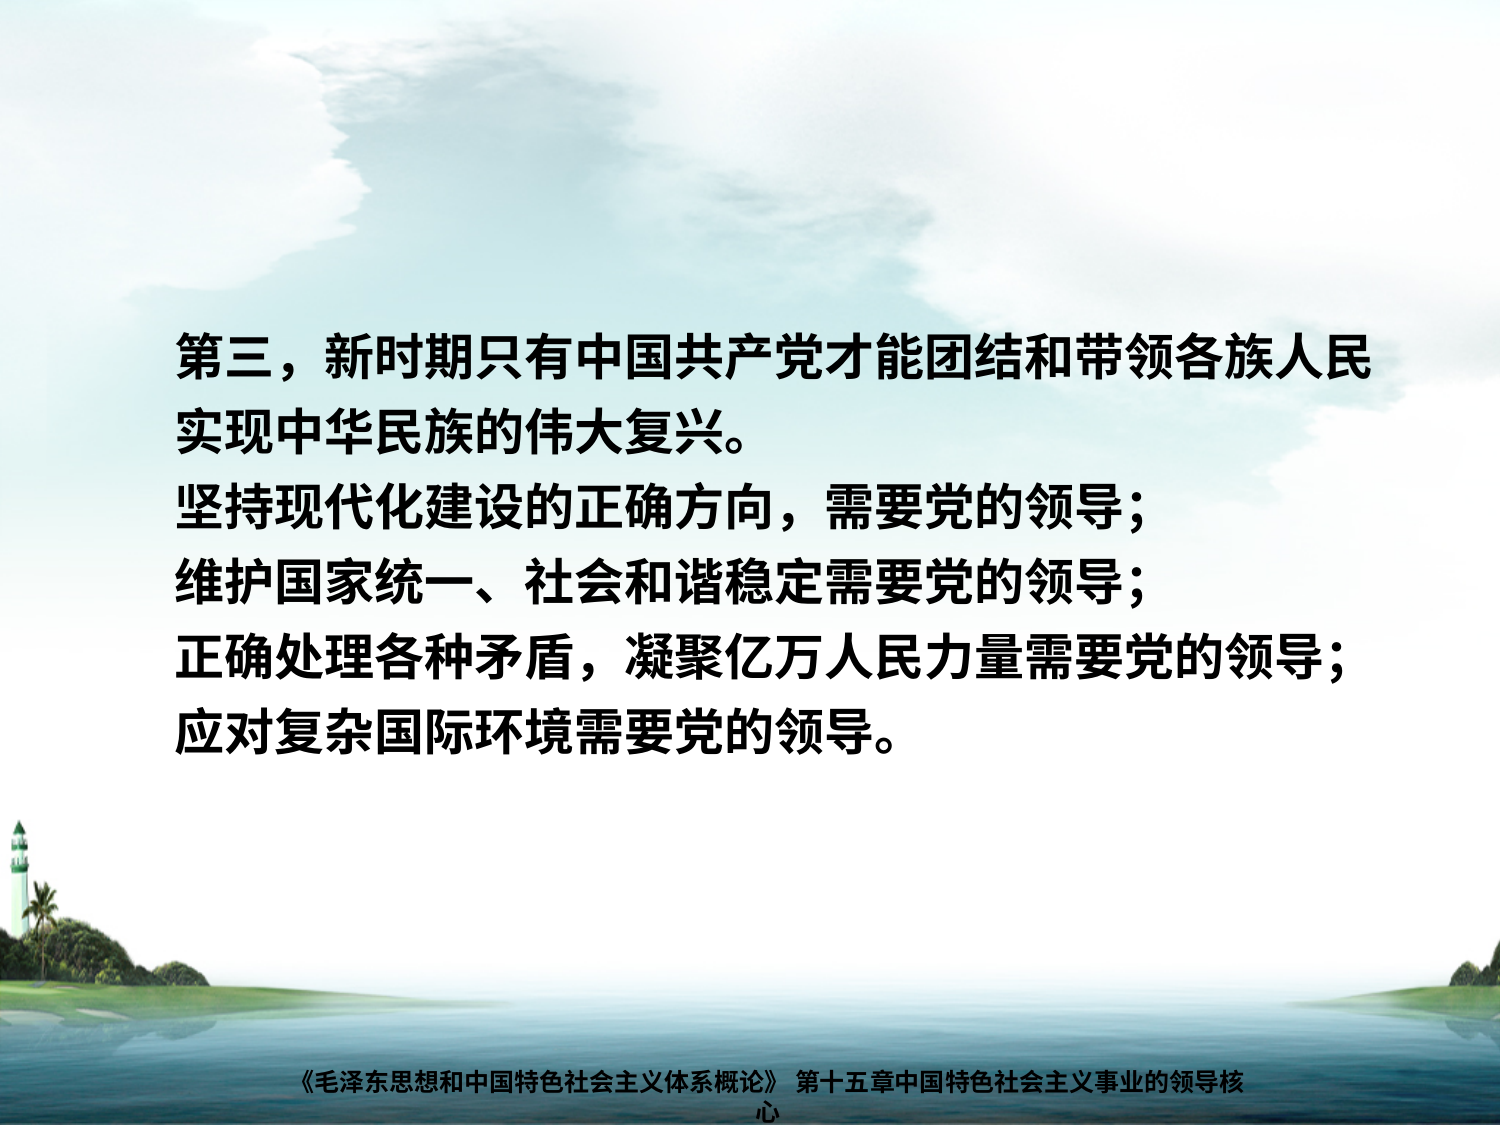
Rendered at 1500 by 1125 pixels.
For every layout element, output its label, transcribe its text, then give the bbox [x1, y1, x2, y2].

text_box 第三，新时期只有中国共产党才能团结和带领各族人民实现中华民族的伟大复兴。 坚持现代化建设的正确方向，需要党的领导； 维护国家统一、社会和谐稳定需要党的领导； 正确处理各种矛盾，凝聚亿万人民力量需要党的领导； 应对复杂国际环境需要党的领导。 [159, 302, 1400, 768]
picture [0, 0, 1500, 1125]
footer 《毛泽东思想和中国特色社会主义体系概论》 第十五章中国特色社会主义事业的领导核心 [265, 1058, 1271, 1125]
